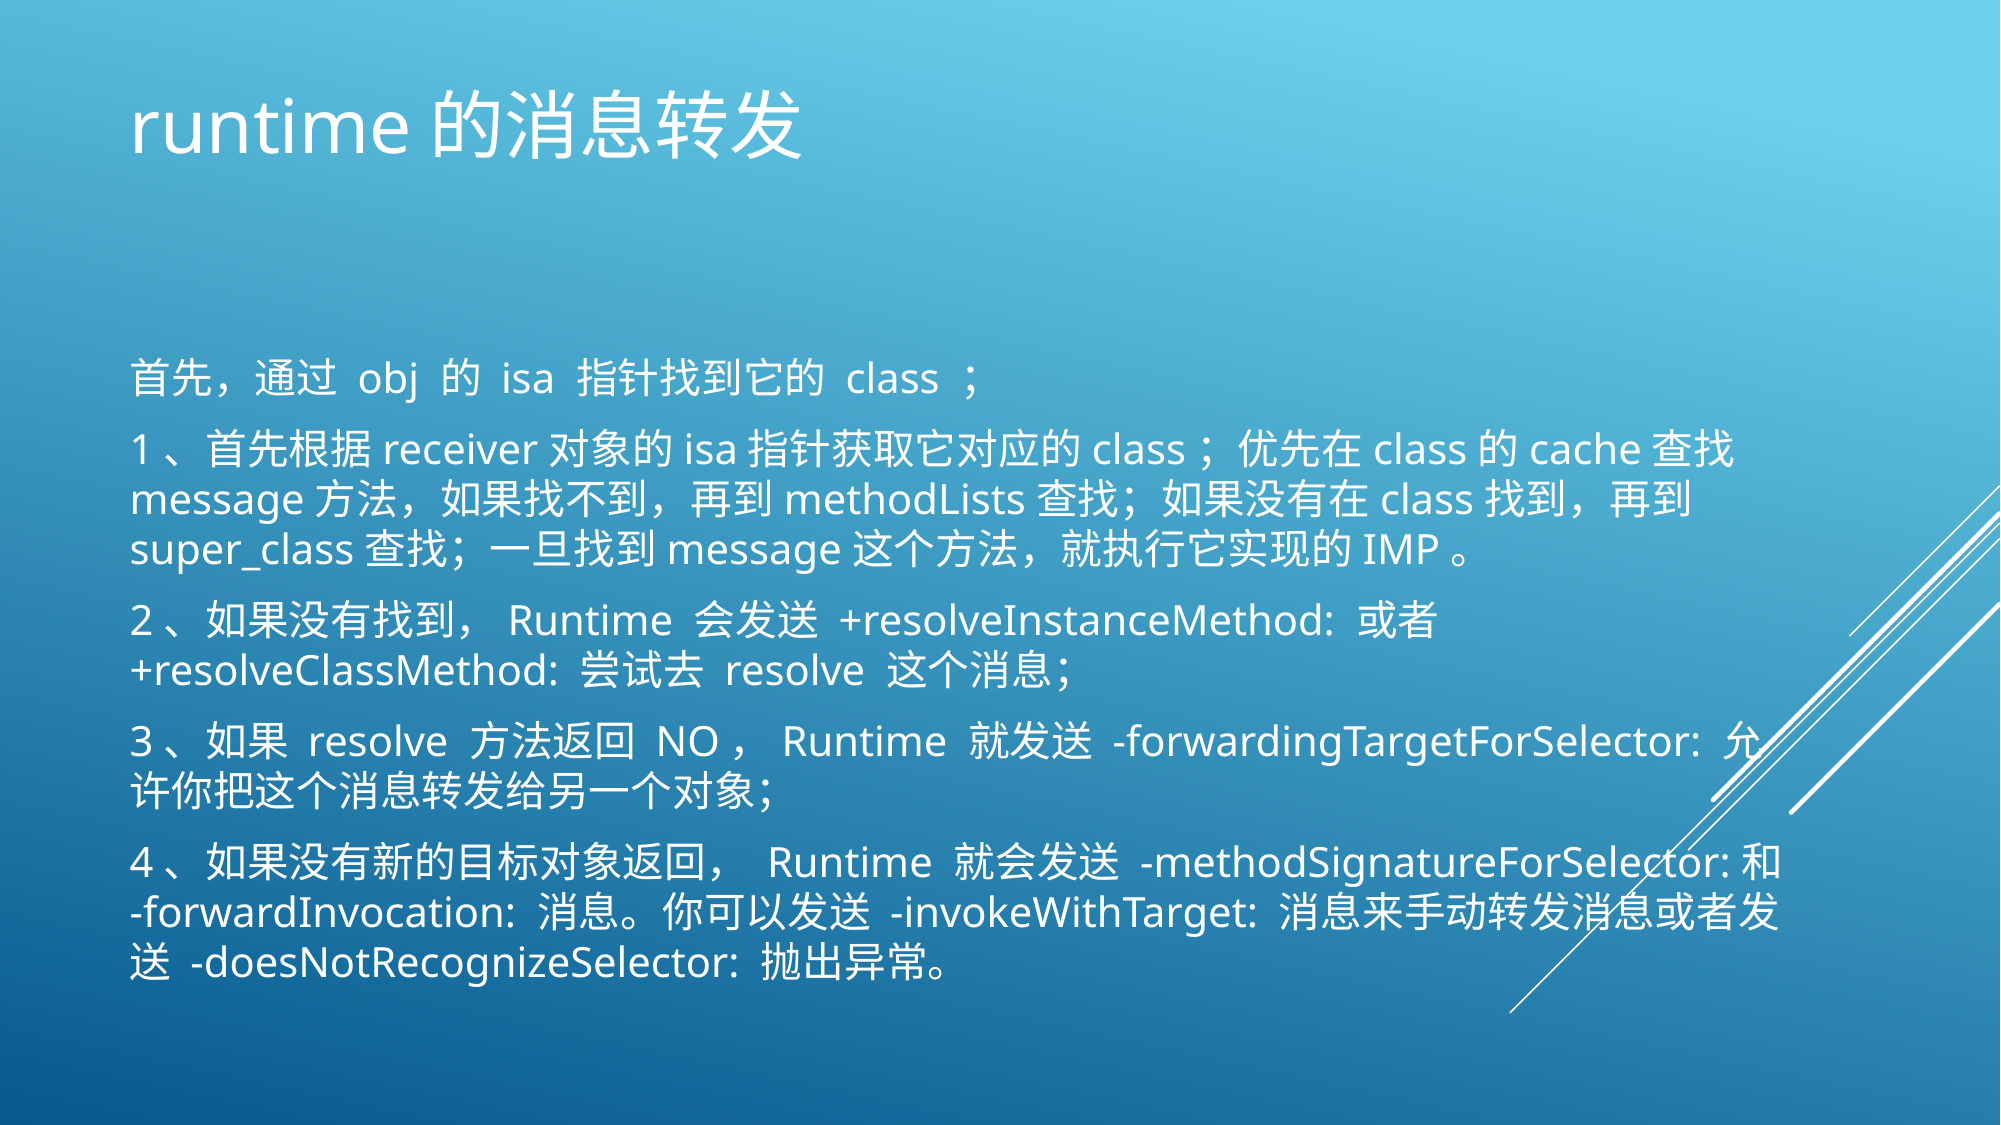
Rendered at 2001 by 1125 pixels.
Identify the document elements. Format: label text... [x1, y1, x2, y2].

list 首先，通过 obj 的 isa 指针找到它的 class ； 1、首先根据receiver对象的isa指针获取它对应的class；优先在class的cache查找message方法，如果找不到，再到methodLists查找；如果没有在class找到，再到super_class查找；一旦找到message这个方法，就执行它实现的IMP。 2、如果没有找到，Runtime 会发送 +resolveInstanceMethod: 或者 +resolveClassMethod: 尝试去 resolve 这个消息； 3、如果 resolve 方法返回 NO，Runtime 就发送 -forwardingTargetForSelector: 允许你把这个消息转发给另一个对象； 4、如果没有新的目标对象返回， Runtime 就会发送 -methodSignatureForSelector:和 -forwardInvocation: 消息。你可以发送 -invokeWithTarget: 消息来手动转发消息或者发送 -doesNotRecognizeSelector: 抛出异常。 [114, 247, 1800, 1091]
title runtime的消息转发 [114, 0, 1515, 247]
